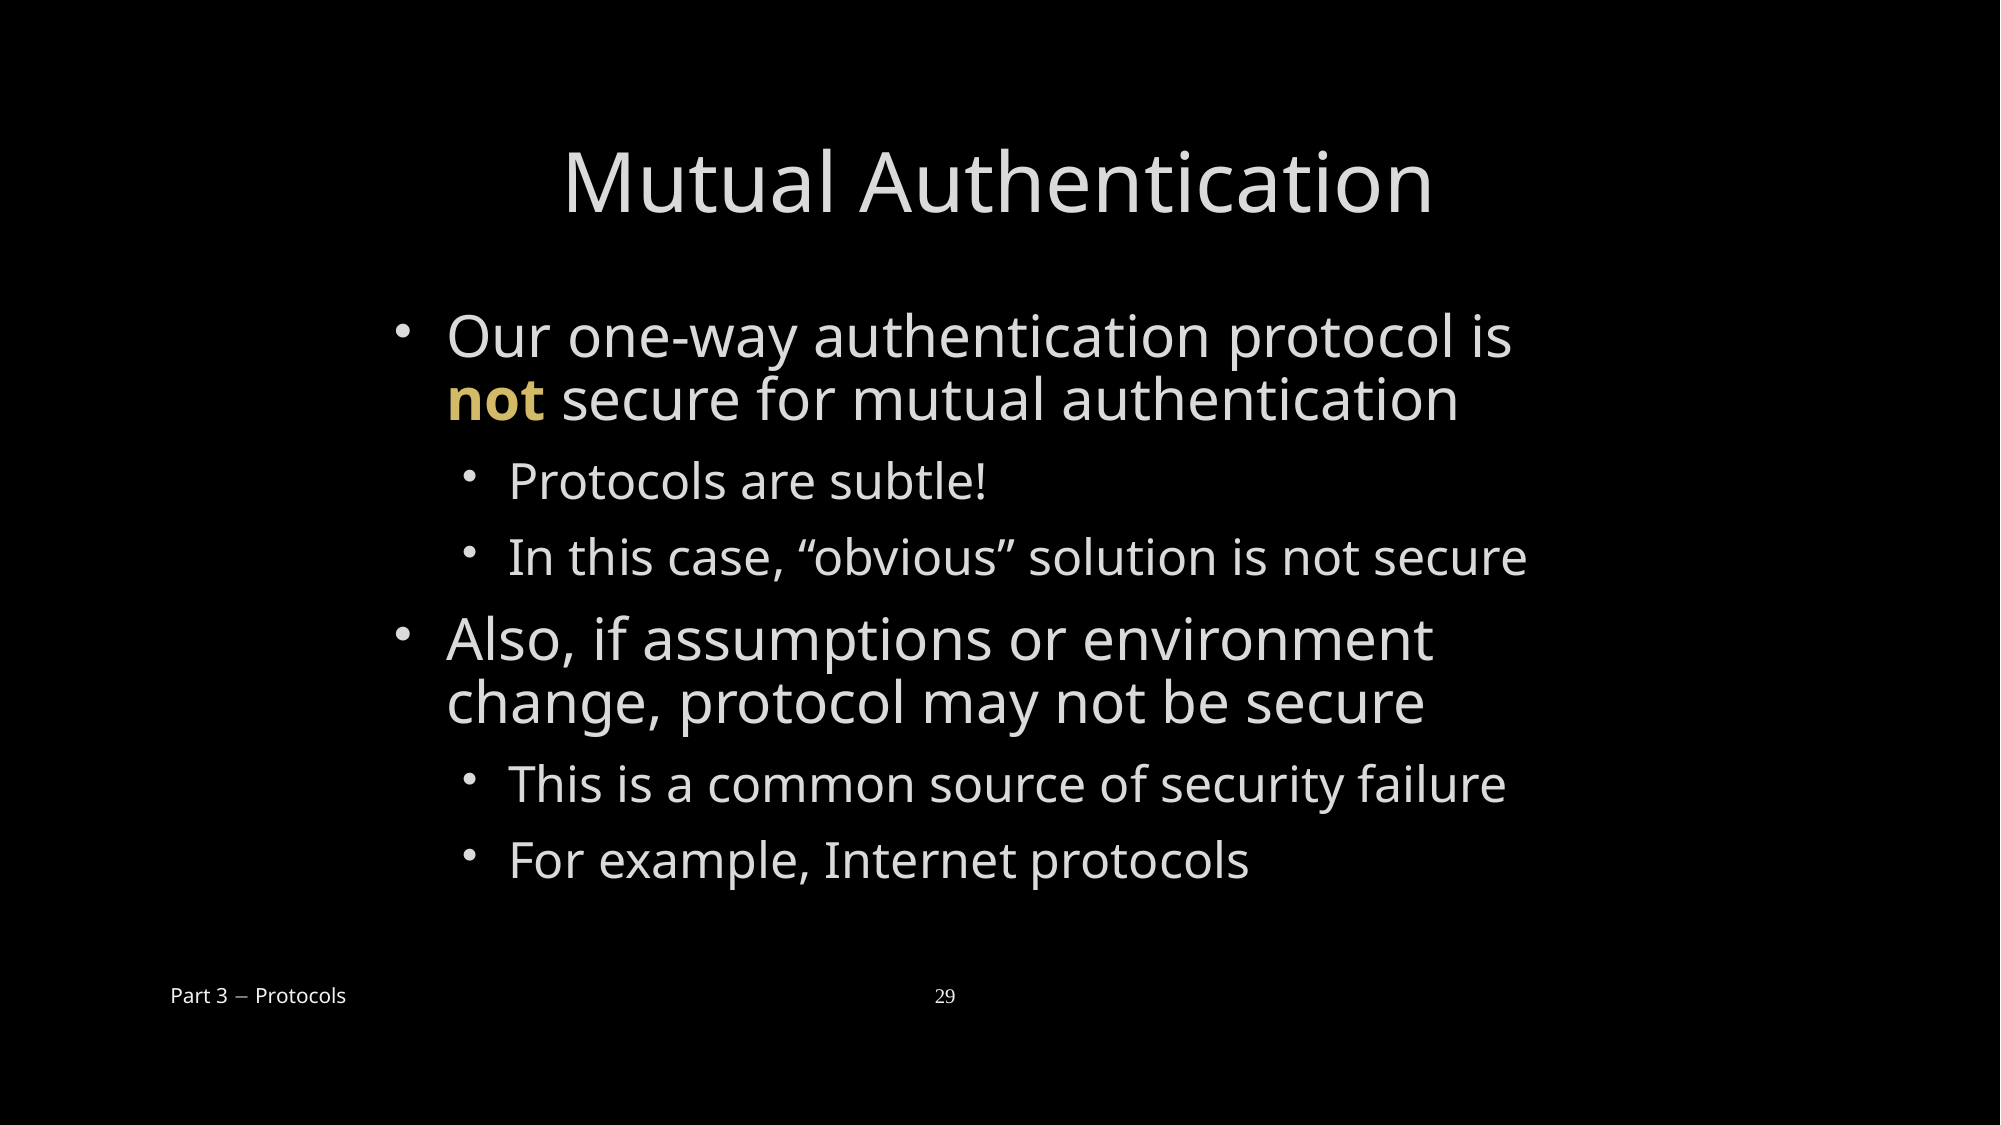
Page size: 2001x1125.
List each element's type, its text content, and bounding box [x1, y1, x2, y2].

footer Part 3  Protocols 29 [149, 965, 1245, 1025]
list Our one-way authentication protocol is not secure for mutual authentication Protocols are subtle! In this case, “obvious” solution is not secure Also, if assumptions or environment change, protocol may not be secure This is a common source of security failure For example, Internet protocols [375, 299, 1600, 975]
title Mutual Authentication [149, 99, 1849, 260]
